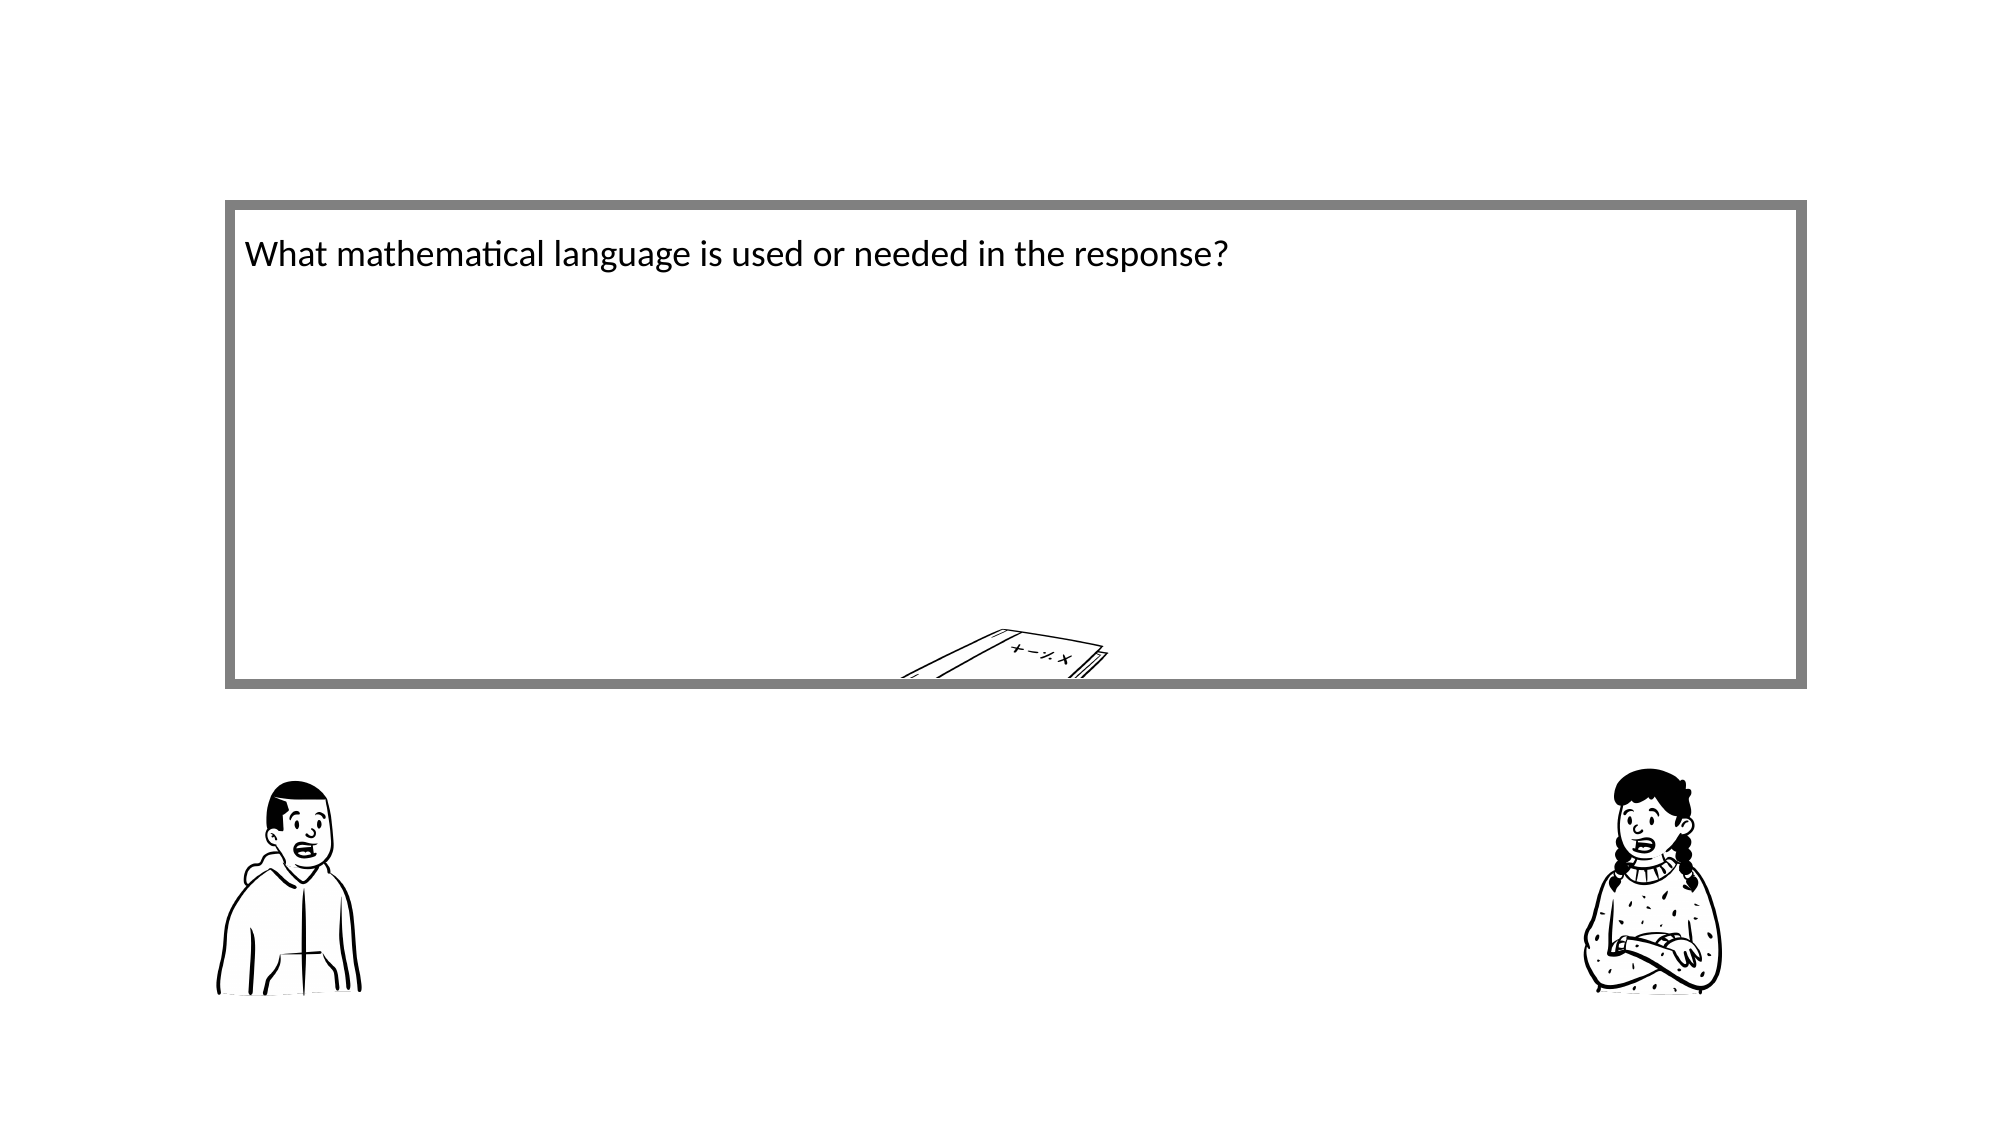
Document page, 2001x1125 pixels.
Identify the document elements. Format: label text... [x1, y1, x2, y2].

text_box [229, 204, 1803, 685]
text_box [1578, 765, 1727, 1004]
picture [887, 625, 1113, 678]
text_box What mathematical language is used or needed in the response? [230, 221, 1262, 282]
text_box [211, 777, 367, 1004]
